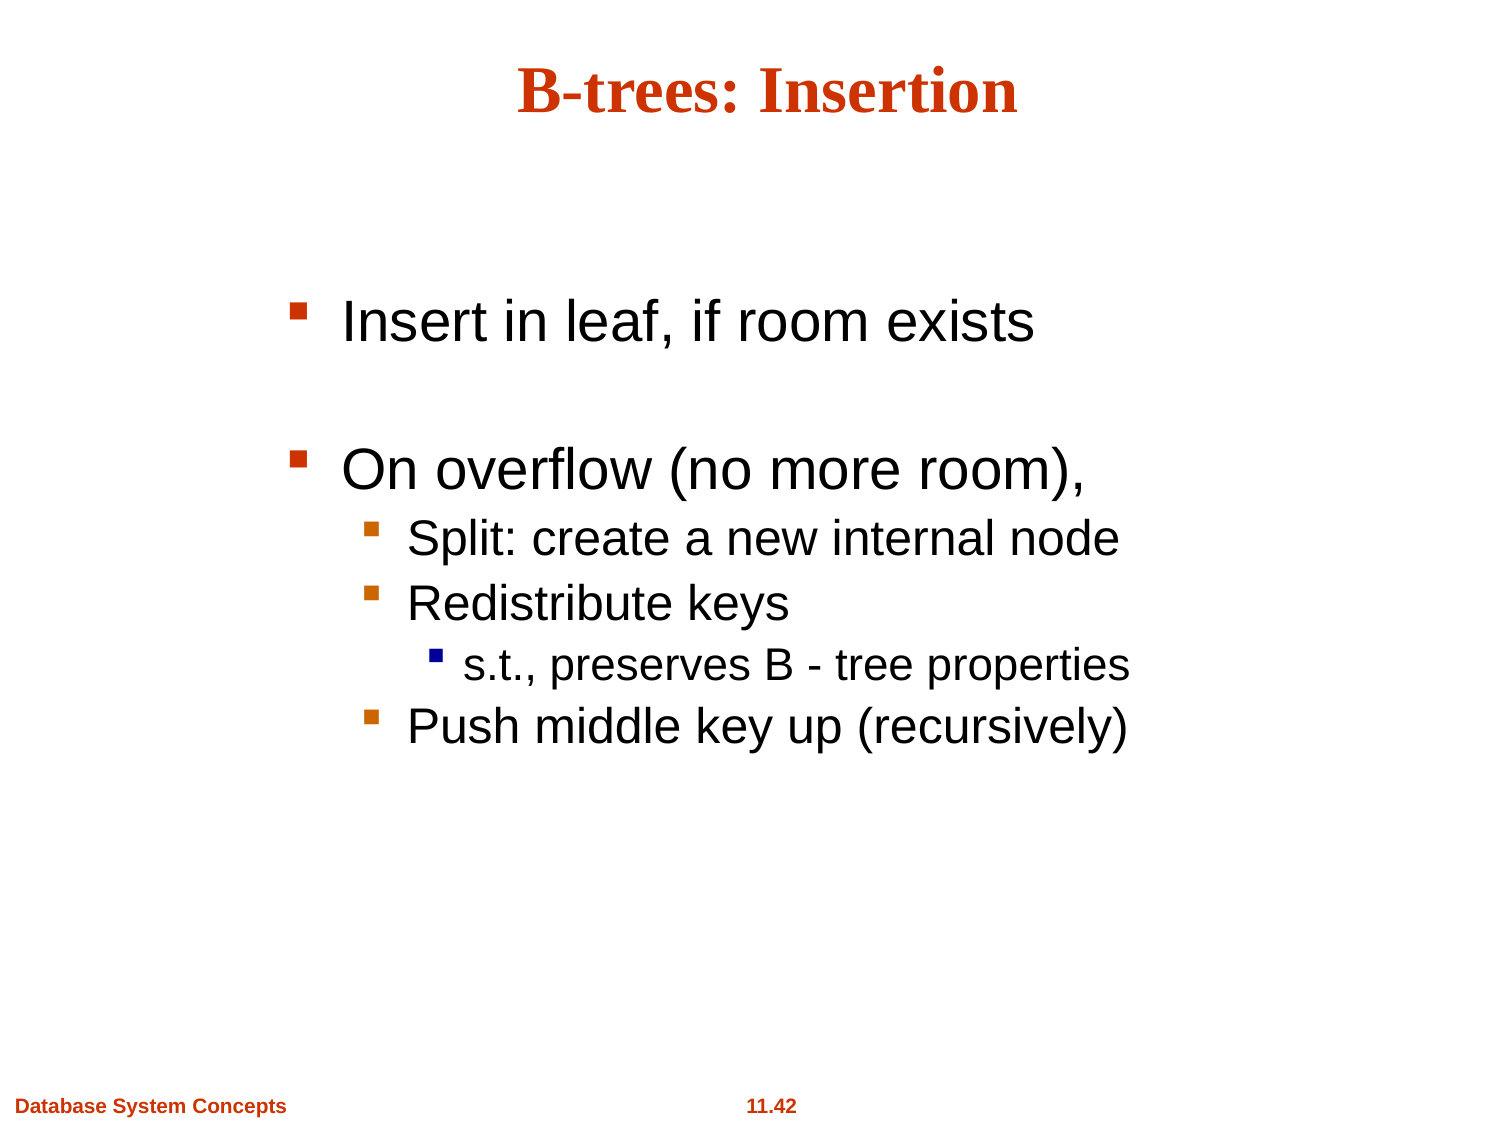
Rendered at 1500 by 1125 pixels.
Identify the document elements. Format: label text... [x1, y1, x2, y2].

title B-trees: Insertion [105, 33, 1431, 134]
list Insert in leaf, if room exists On overflow (no more room), Split: create a new internal node Redistribute keys s.t., preserves B - tree properties Push middle key up (recursively) [269, 275, 1330, 753]
